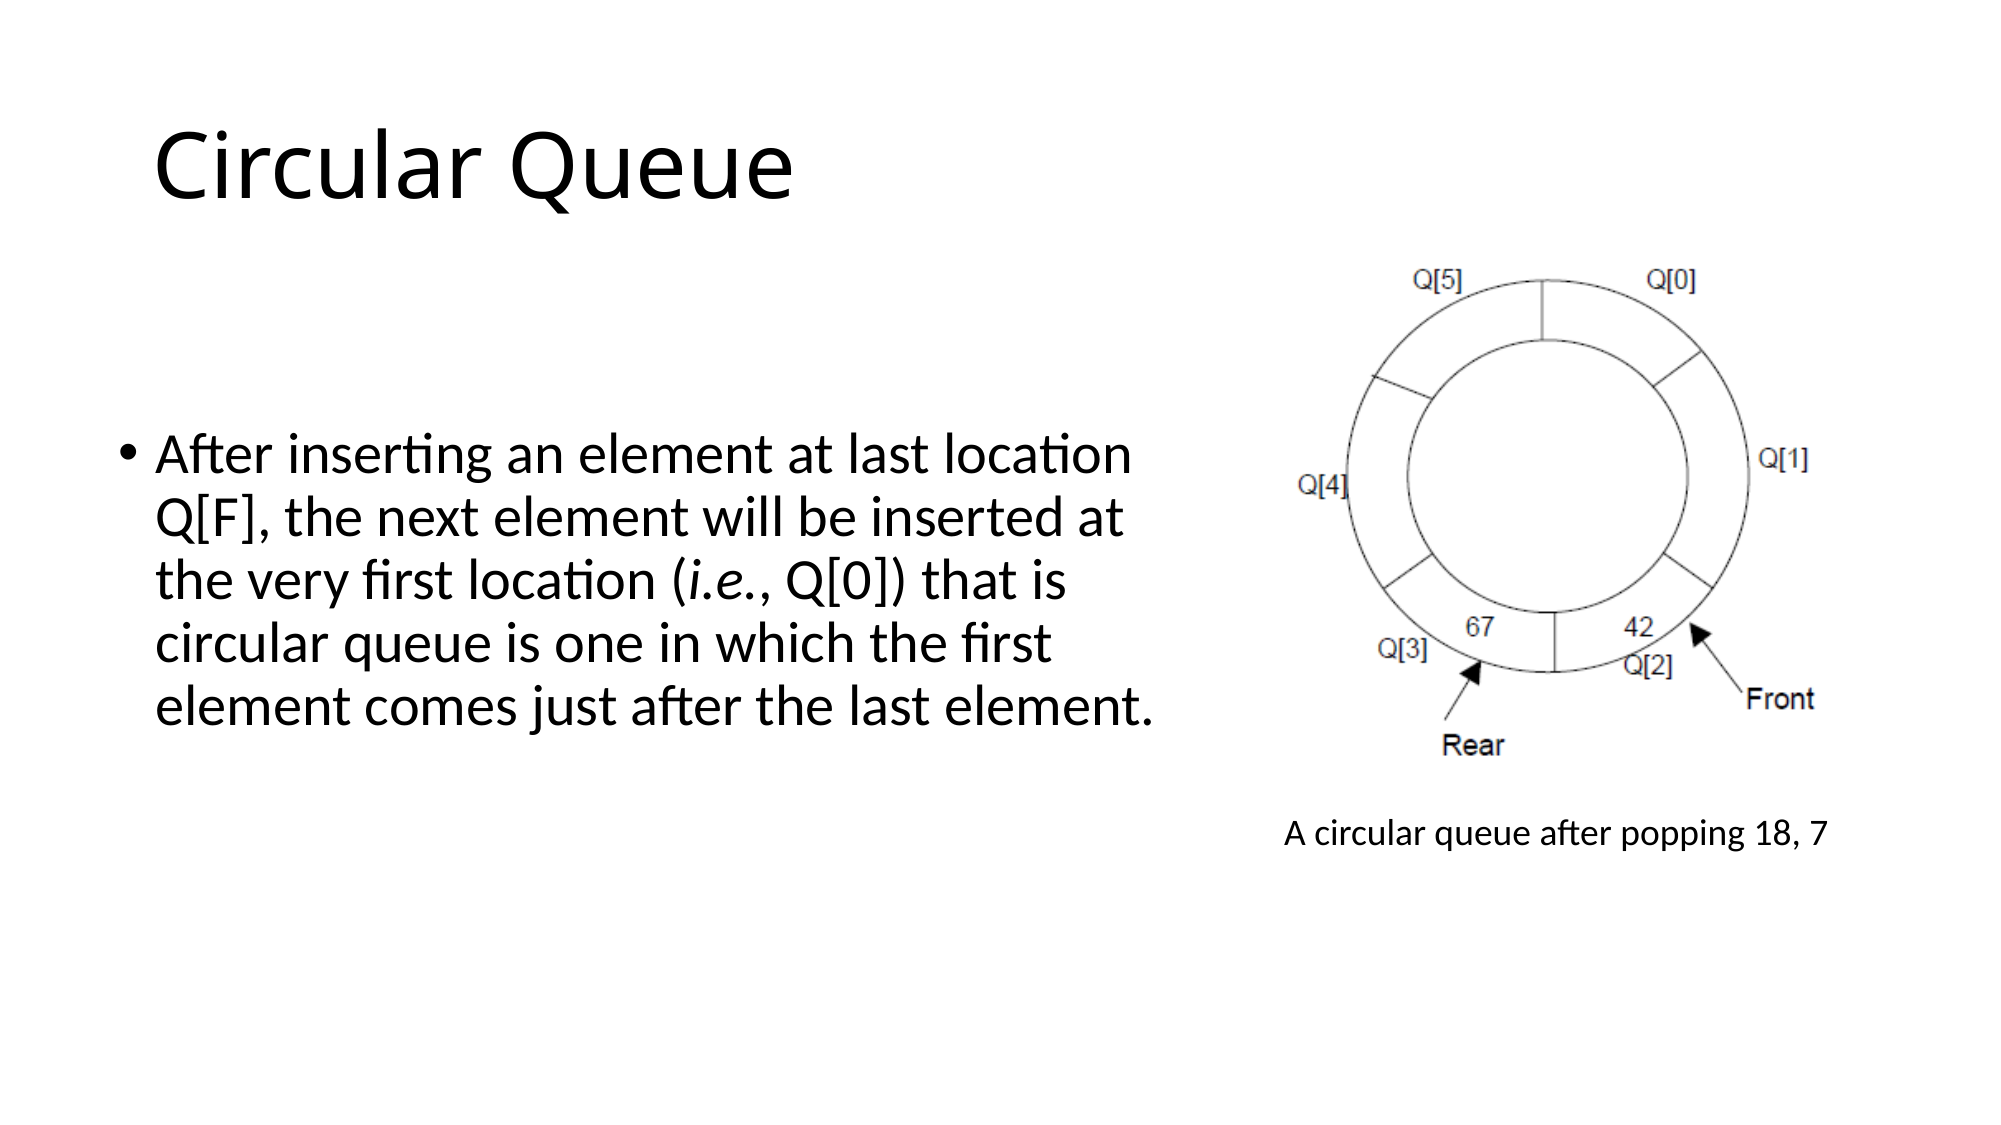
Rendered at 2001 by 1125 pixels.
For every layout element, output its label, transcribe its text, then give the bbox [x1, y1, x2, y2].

list After inserting an element at last location Q[F], the next element will be inserted at the very first location (i.e., Q[0]) that is circular queue is one in which the first element comes just after the last element. [103, 415, 1197, 801]
title Circular Queue [137, 59, 1863, 278]
picture [1230, 233, 1878, 779]
text_box A circular queue after popping 18, 7 [1269, 800, 1844, 861]
